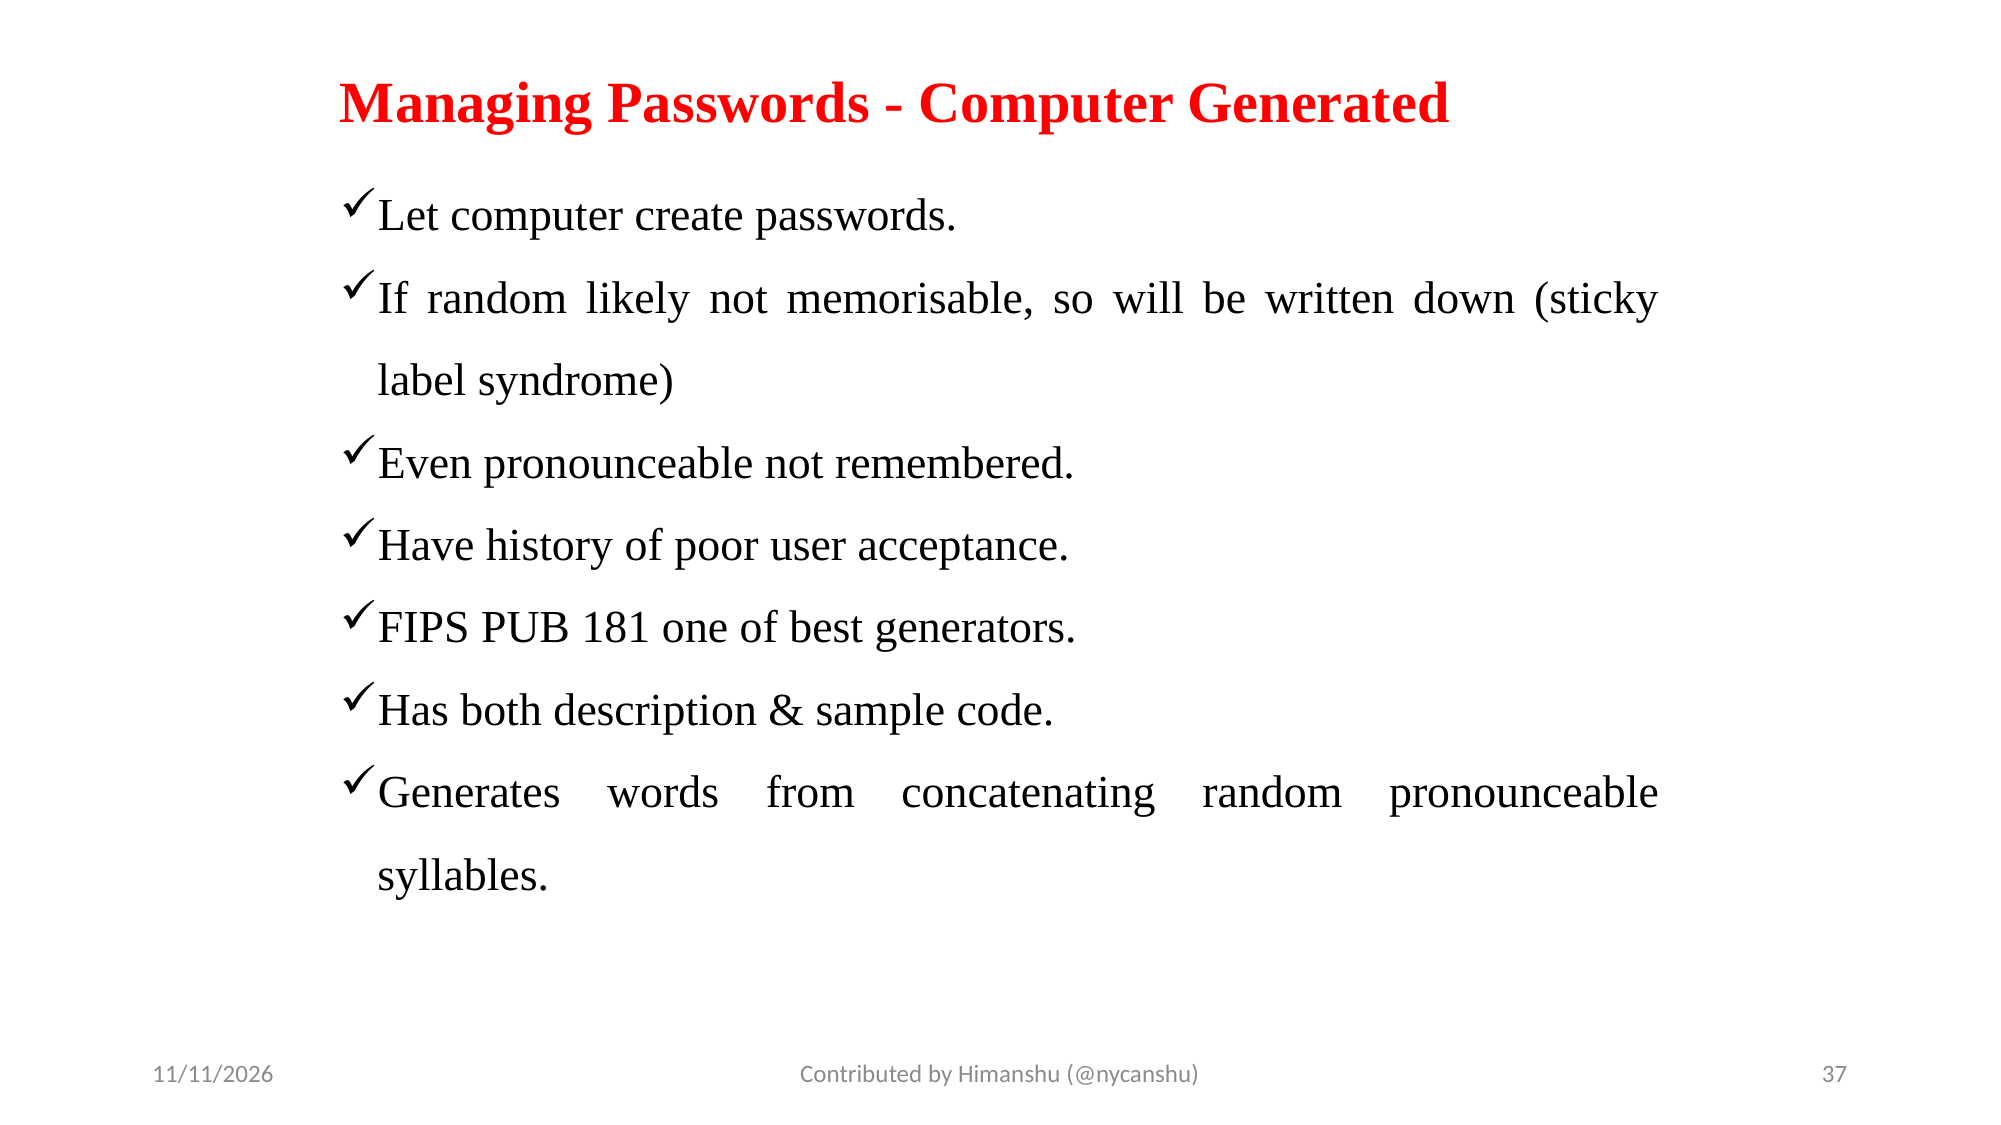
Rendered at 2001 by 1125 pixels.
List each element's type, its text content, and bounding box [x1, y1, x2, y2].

title Managing Passwords - Computer Generated [324, 45, 1675, 149]
slide_number 37 [1412, 1042, 1863, 1103]
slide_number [137, 1042, 588, 1103]
list Let computer create passwords. If random likely not memorisable, so will be written down (sticky label syndrome) Even pronounceable not remembered. Have history of poor user acceptance. FIPS PUB 181 one of best generators. Has both description & sample code. Generates words from concatenating random pronounceable syllables. [324, 149, 1675, 1005]
footer Contributed by Himanshu (@nycanshu) [662, 1042, 1338, 1103]
